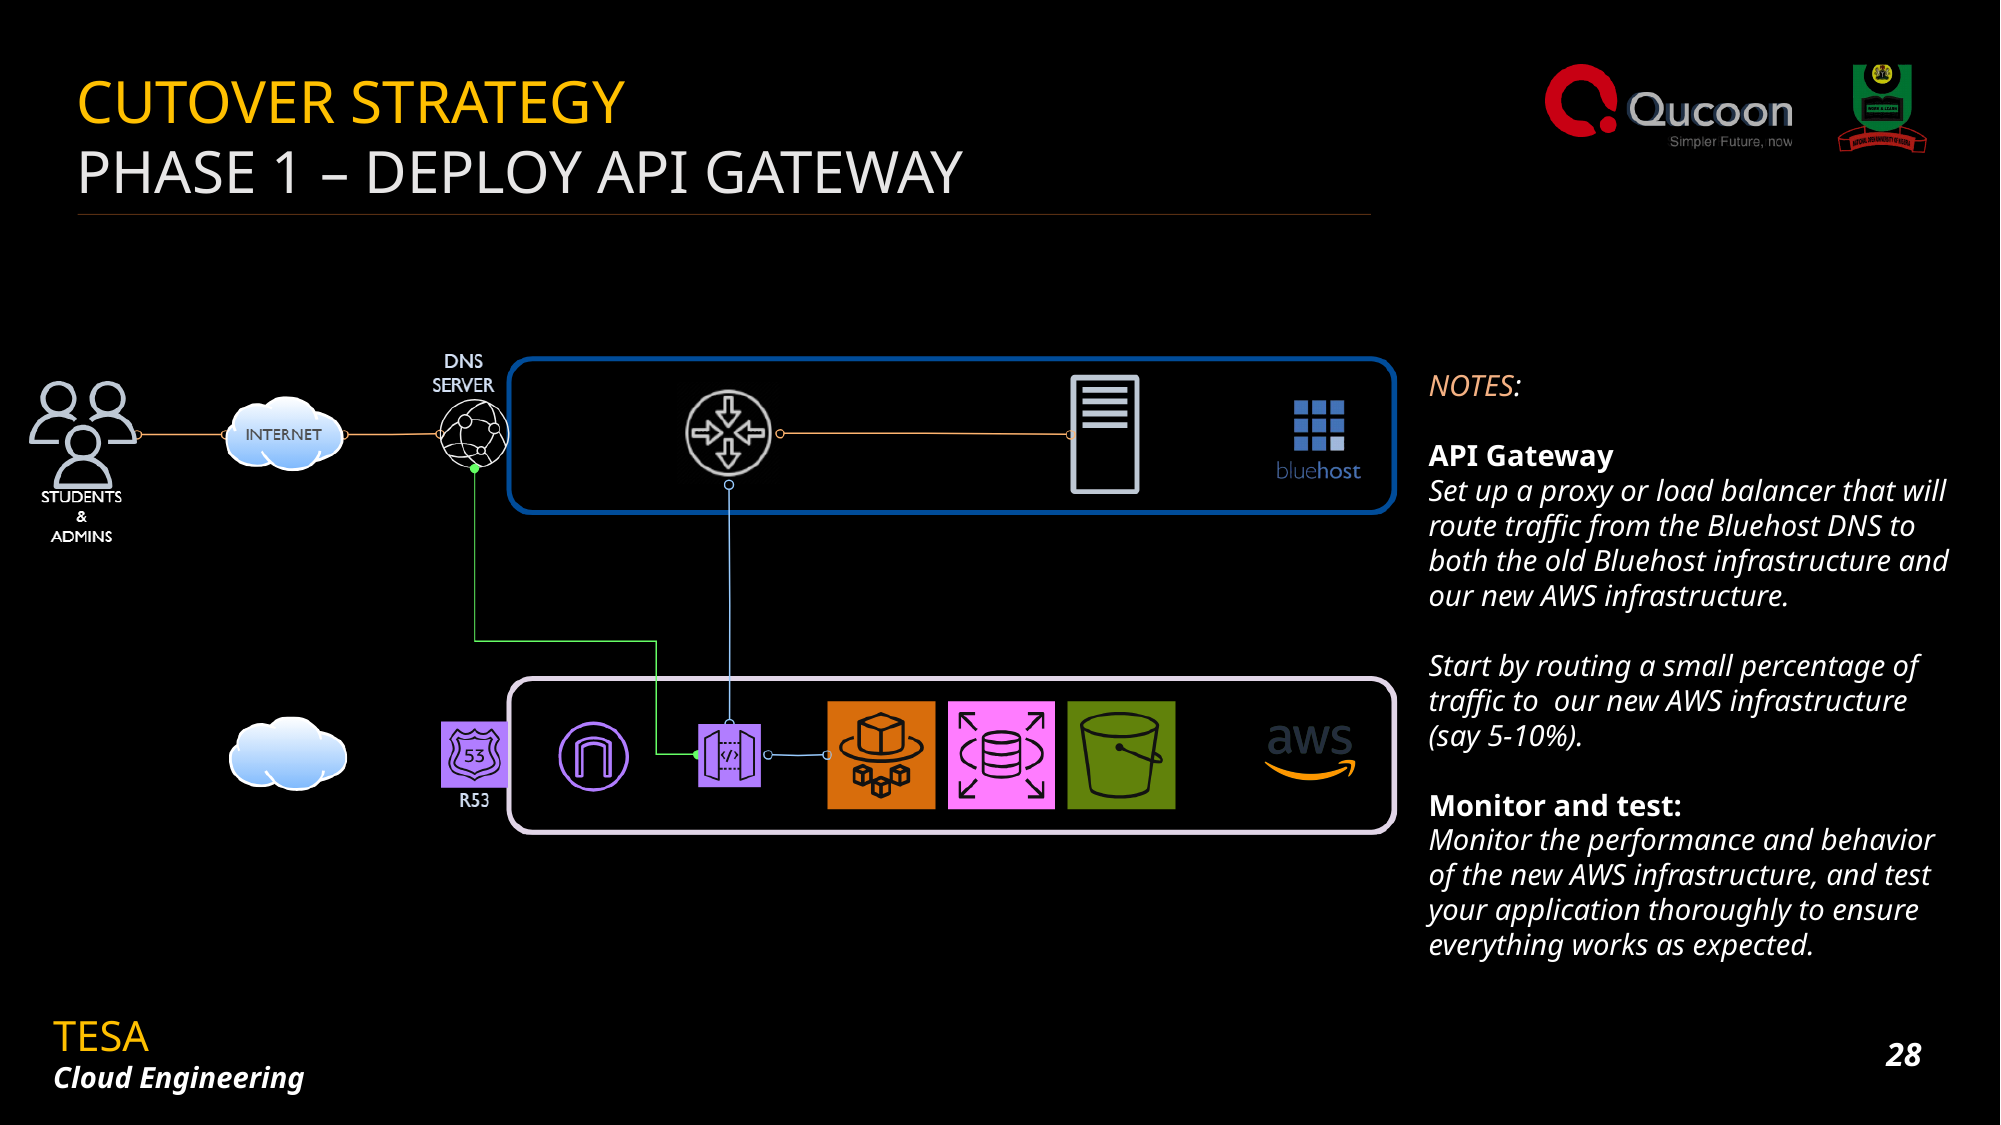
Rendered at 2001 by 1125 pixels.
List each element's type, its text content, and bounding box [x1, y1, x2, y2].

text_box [1545, 64, 1793, 149]
text_box TESA Cloud Engineering [38, 1001, 409, 1102]
text_box CUTOVER STRATEGY PHASE 1 – DEPLOY API GATEWAY [61, 57, 1196, 213]
picture [26, 348, 1398, 835]
text_box 28 [1851, 1006, 1958, 1106]
picture [1820, 38, 1943, 183]
text_box NOTES: API Gateway Set up a proxy or load balancer that will route traffic from the Bluehost DNS to both the old Bluehost infrastructure and our new AWS infrastructure. Start by routing a small percentage of traffic to our new AWS infrastructure (say 5-10%). Monitor and test: Monitor the performance and behavior of the new AWS infrastructure, and test your application thoroughly to ensure everything works as expected. [1413, 359, 1971, 969]
